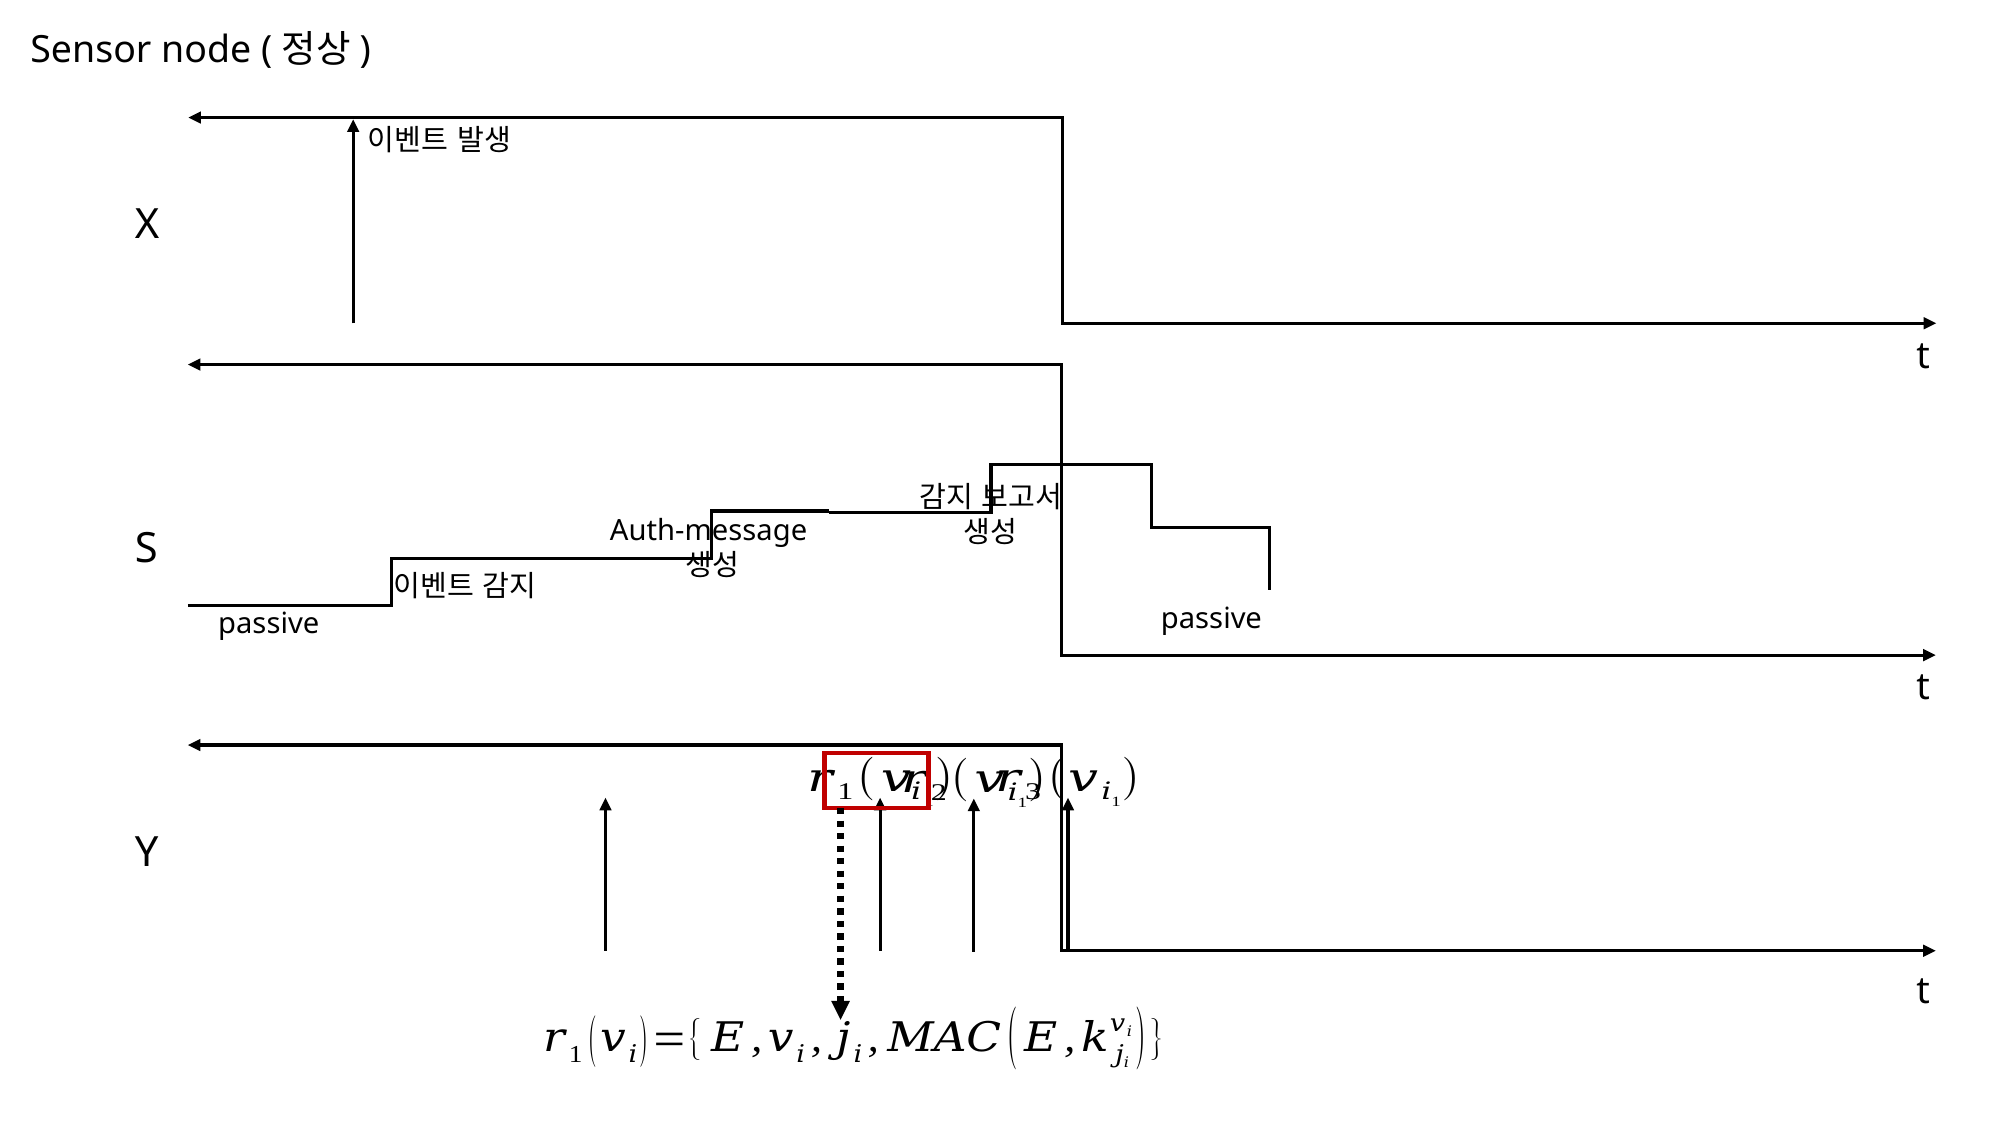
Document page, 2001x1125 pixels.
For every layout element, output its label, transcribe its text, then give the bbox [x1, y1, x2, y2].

text_box 이벤트 발생 [353, 113, 1430, 117]
text_box t [1901, 655, 1970, 715]
text_box t [1901, 323, 1970, 383]
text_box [187, 364, 1936, 656]
text_box Sensor node (정상) [15, 17, 742, 78]
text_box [1151, 465, 1270, 590]
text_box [188, 117, 1937, 324]
text_box X [120, 189, 188, 255]
text_box Y [120, 817, 187, 883]
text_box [828, 464, 1154, 512]
text_box S [120, 513, 187, 579]
text_box t [1901, 959, 1970, 1019]
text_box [187, 745, 1936, 951]
